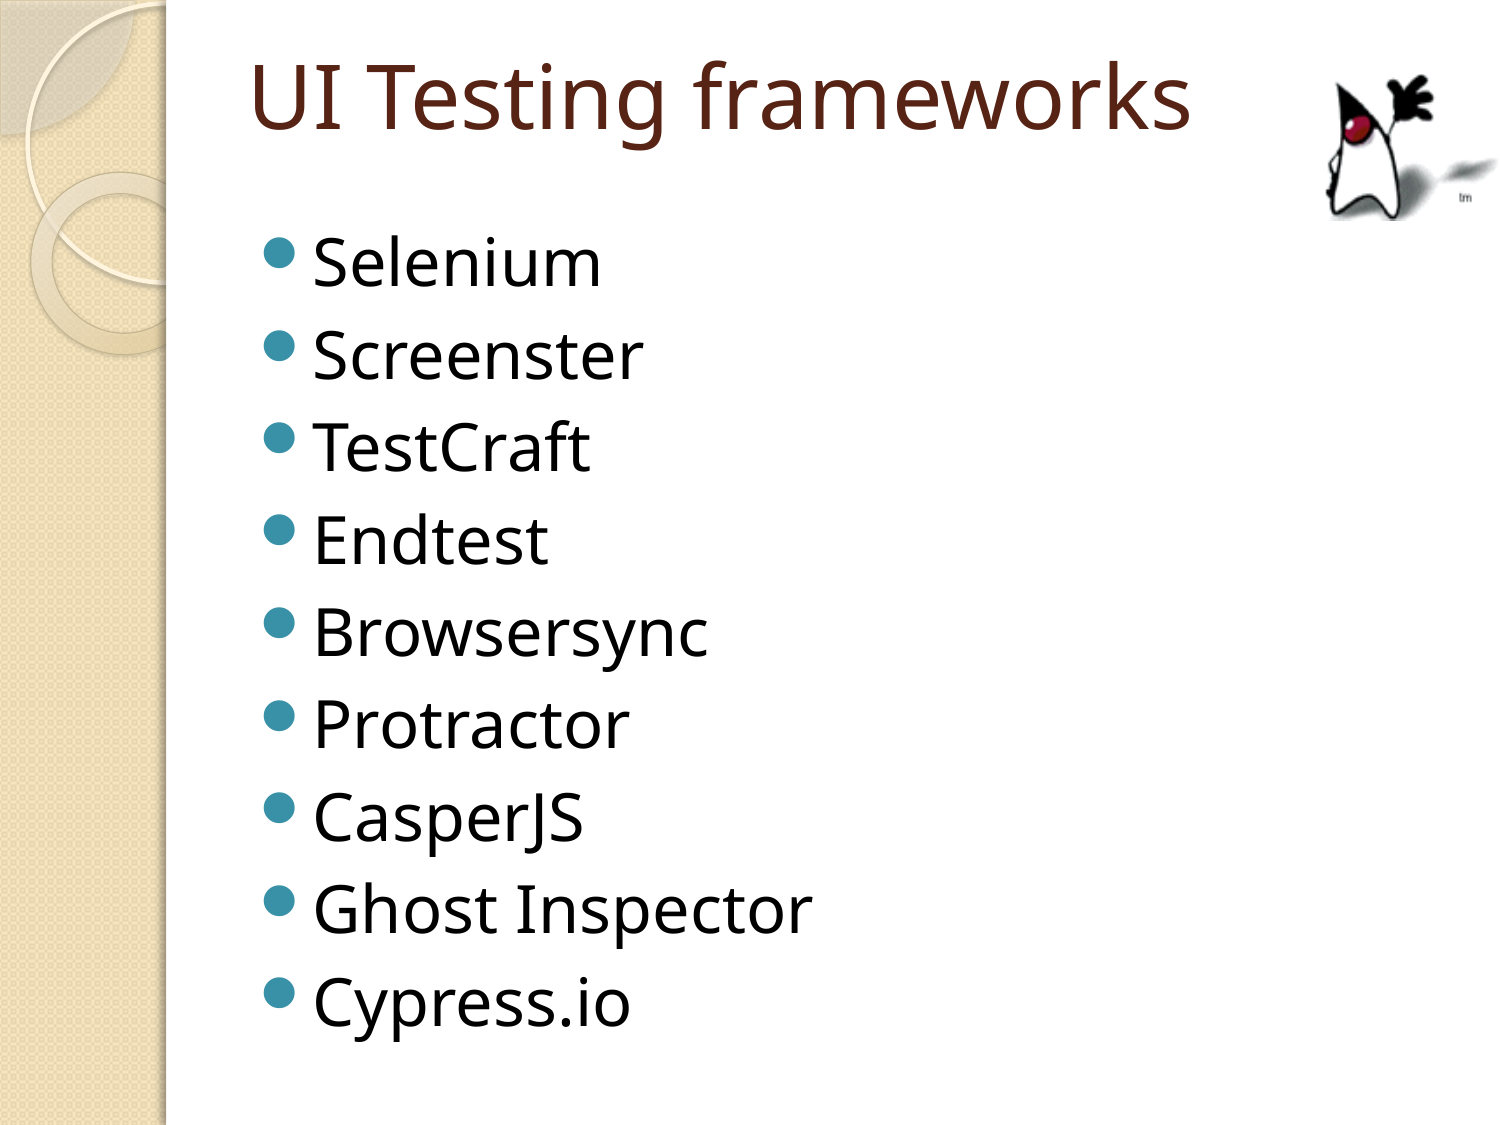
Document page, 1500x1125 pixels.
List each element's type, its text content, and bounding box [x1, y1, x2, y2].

title UI Testing frameworks [233, 0, 1311, 188]
list Selenium Screenster TestCraft Endtest Browsersync Protractor CasperJS Ghost Inspector Cypress.io [230, 212, 1462, 1088]
picture [1325, 74, 1500, 221]
